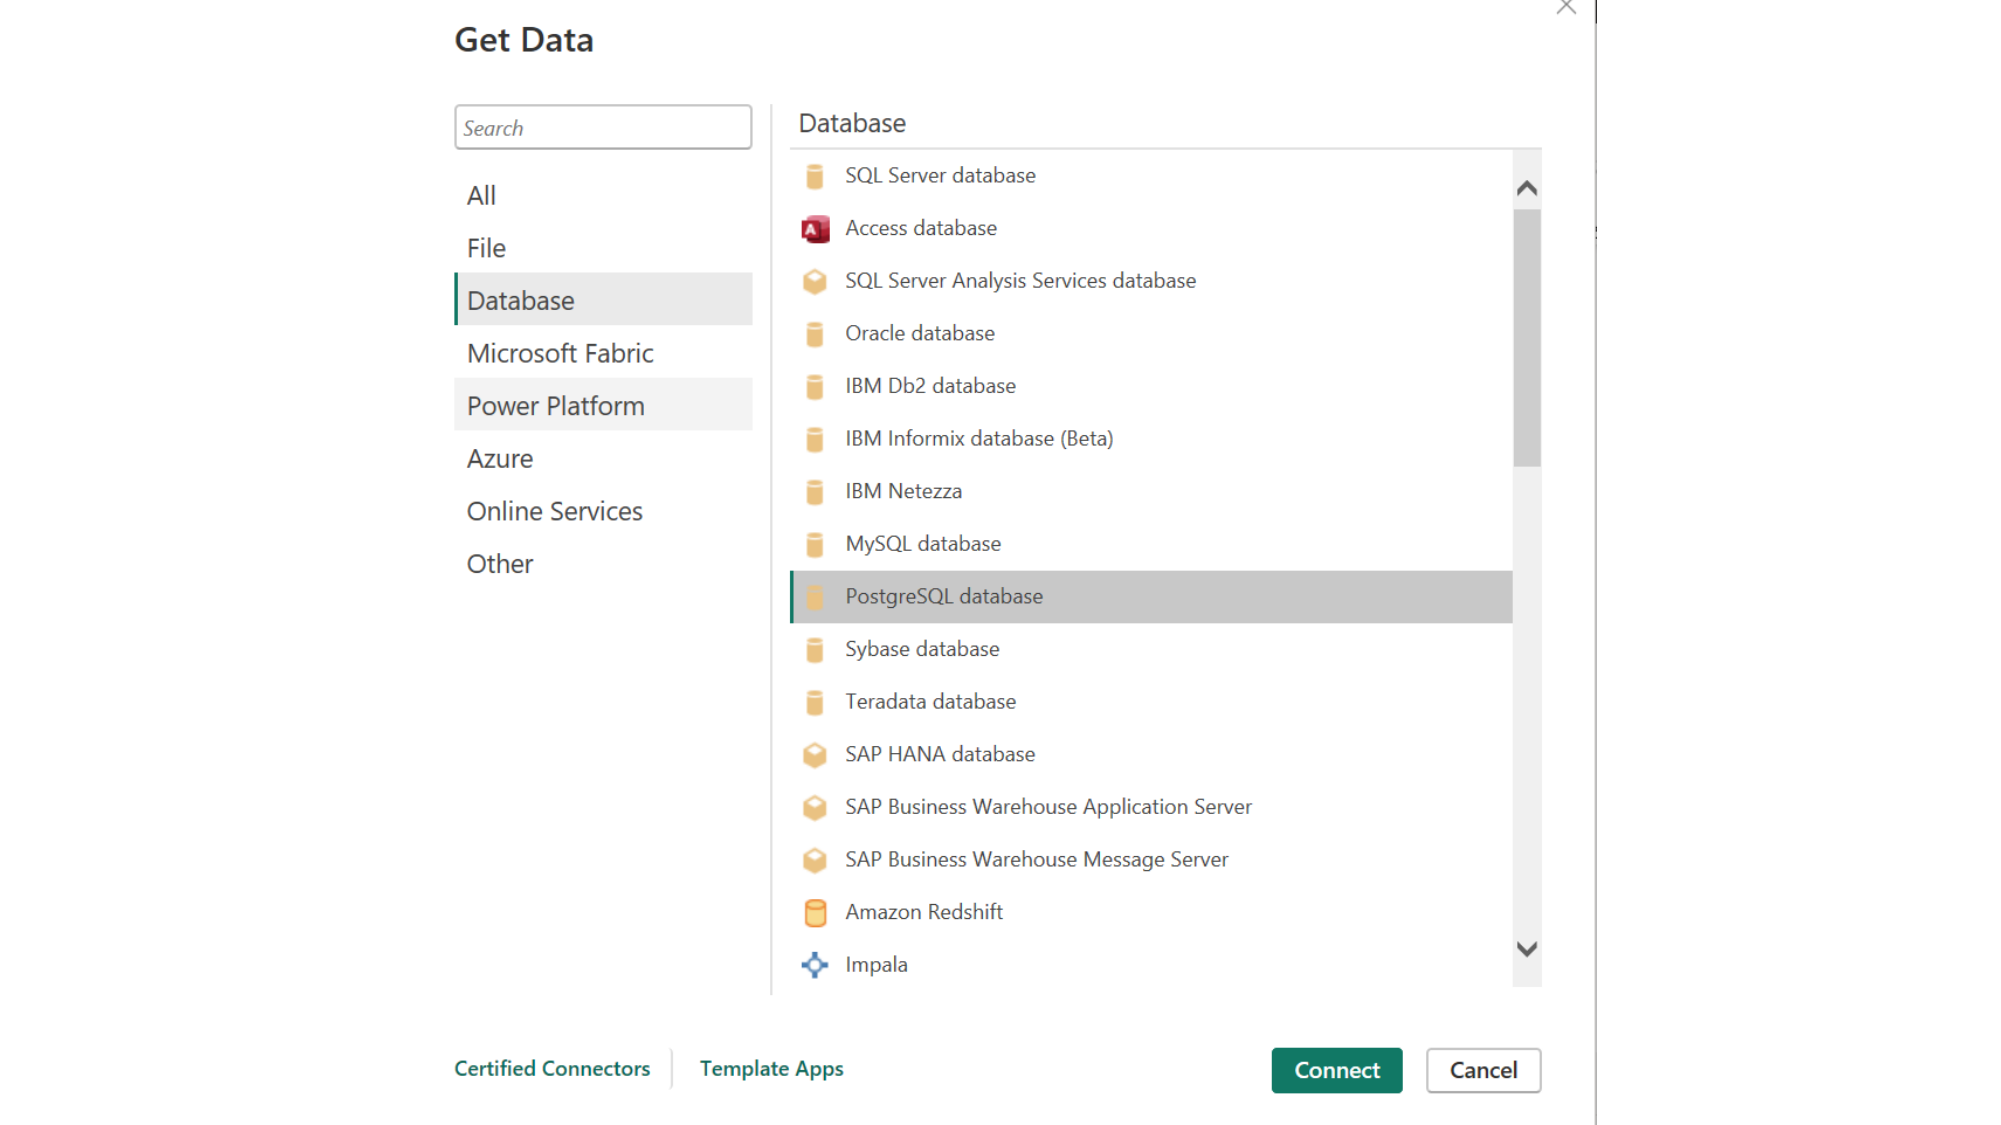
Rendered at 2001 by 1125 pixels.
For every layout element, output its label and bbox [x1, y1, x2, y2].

picture [403, 0, 1597, 1125]
